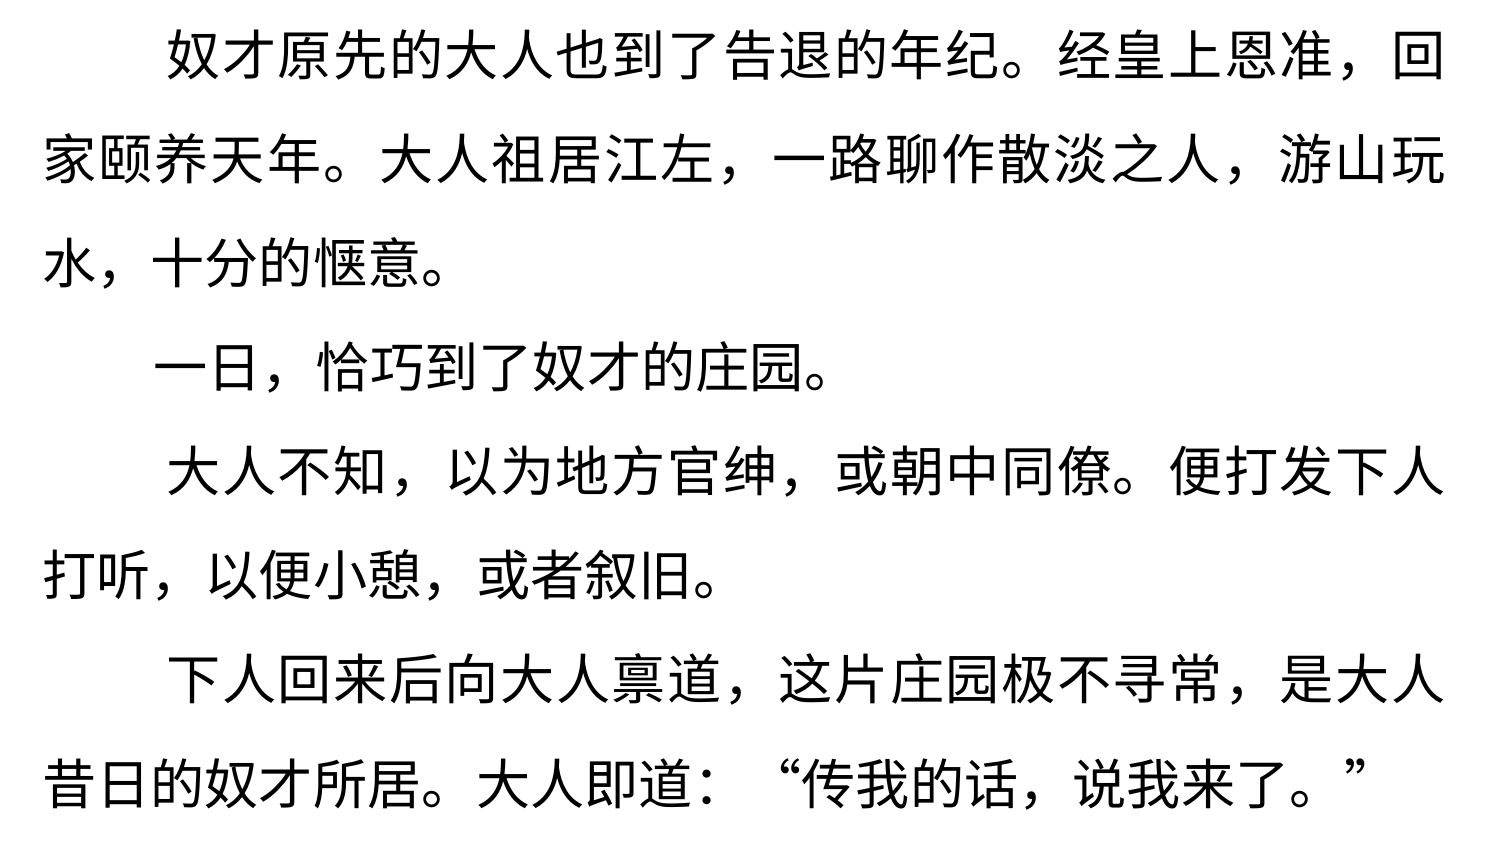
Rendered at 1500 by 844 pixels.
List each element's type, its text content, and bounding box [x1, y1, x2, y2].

text_box 奴才原先的大人也到了告退的年纪。经皇上恩准，回家颐养天年。大人祖居江左，一路聊作散淡之人，游山玩水，十分的惬意。 一日，恰巧到了奴才的庄园。 大人不知，以为地方官绅，或朝中同僚。便打发下人打听，以便小憩，或者叙旧。 下人回来后向大人禀道，这片庄园极不寻常，是大人昔日的奴才所居。大人即道：“传我的话，说我来了。” [27, 0, 1461, 823]
